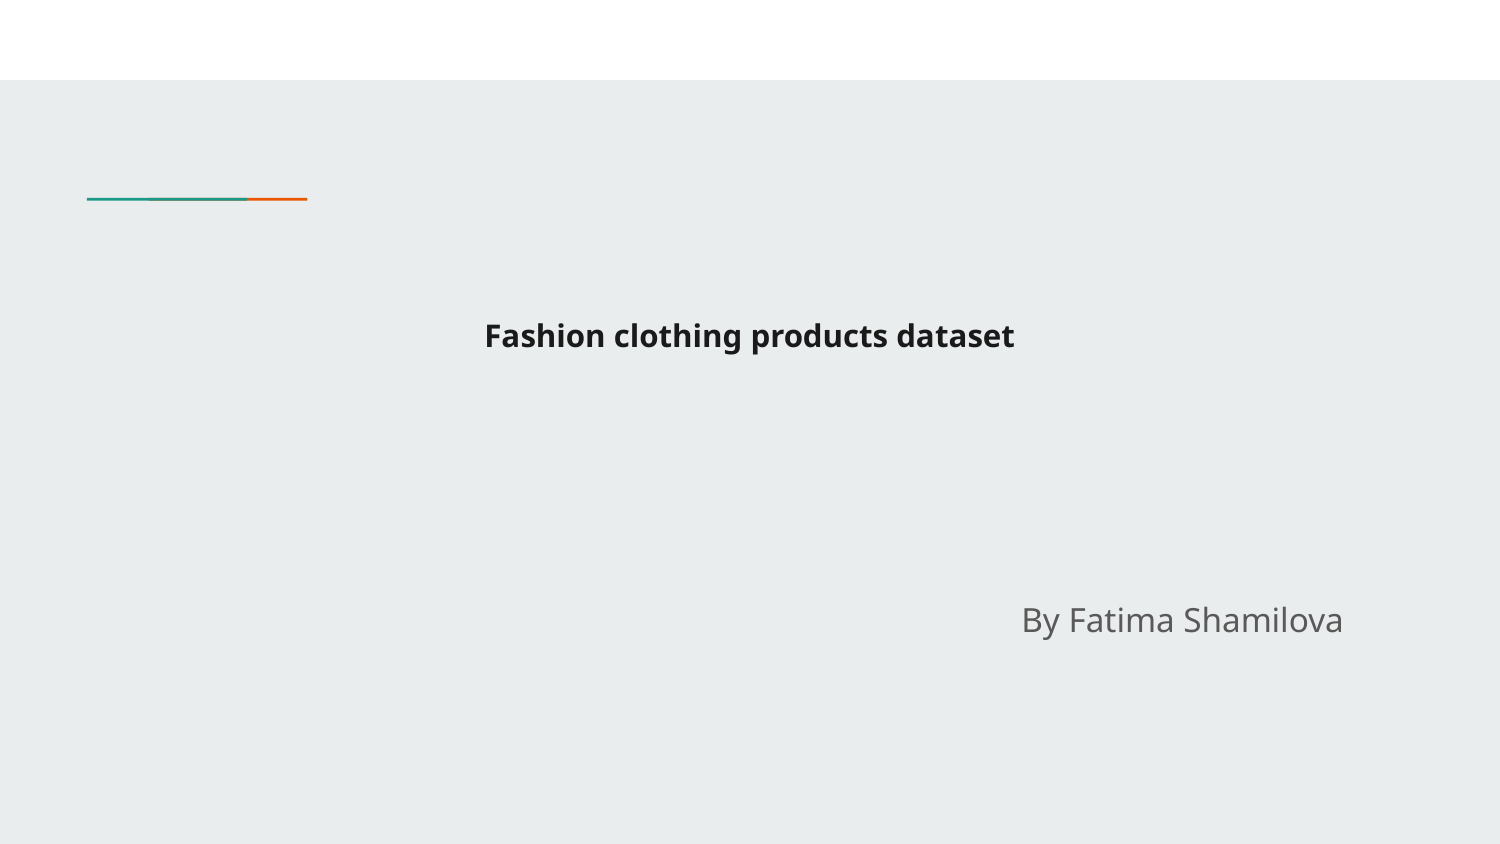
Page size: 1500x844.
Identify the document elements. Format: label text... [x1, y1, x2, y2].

title Fashion clothing products dataset [119, 263, 1381, 598]
subtitle By Fatima Shamilova [1006, 584, 1381, 674]
